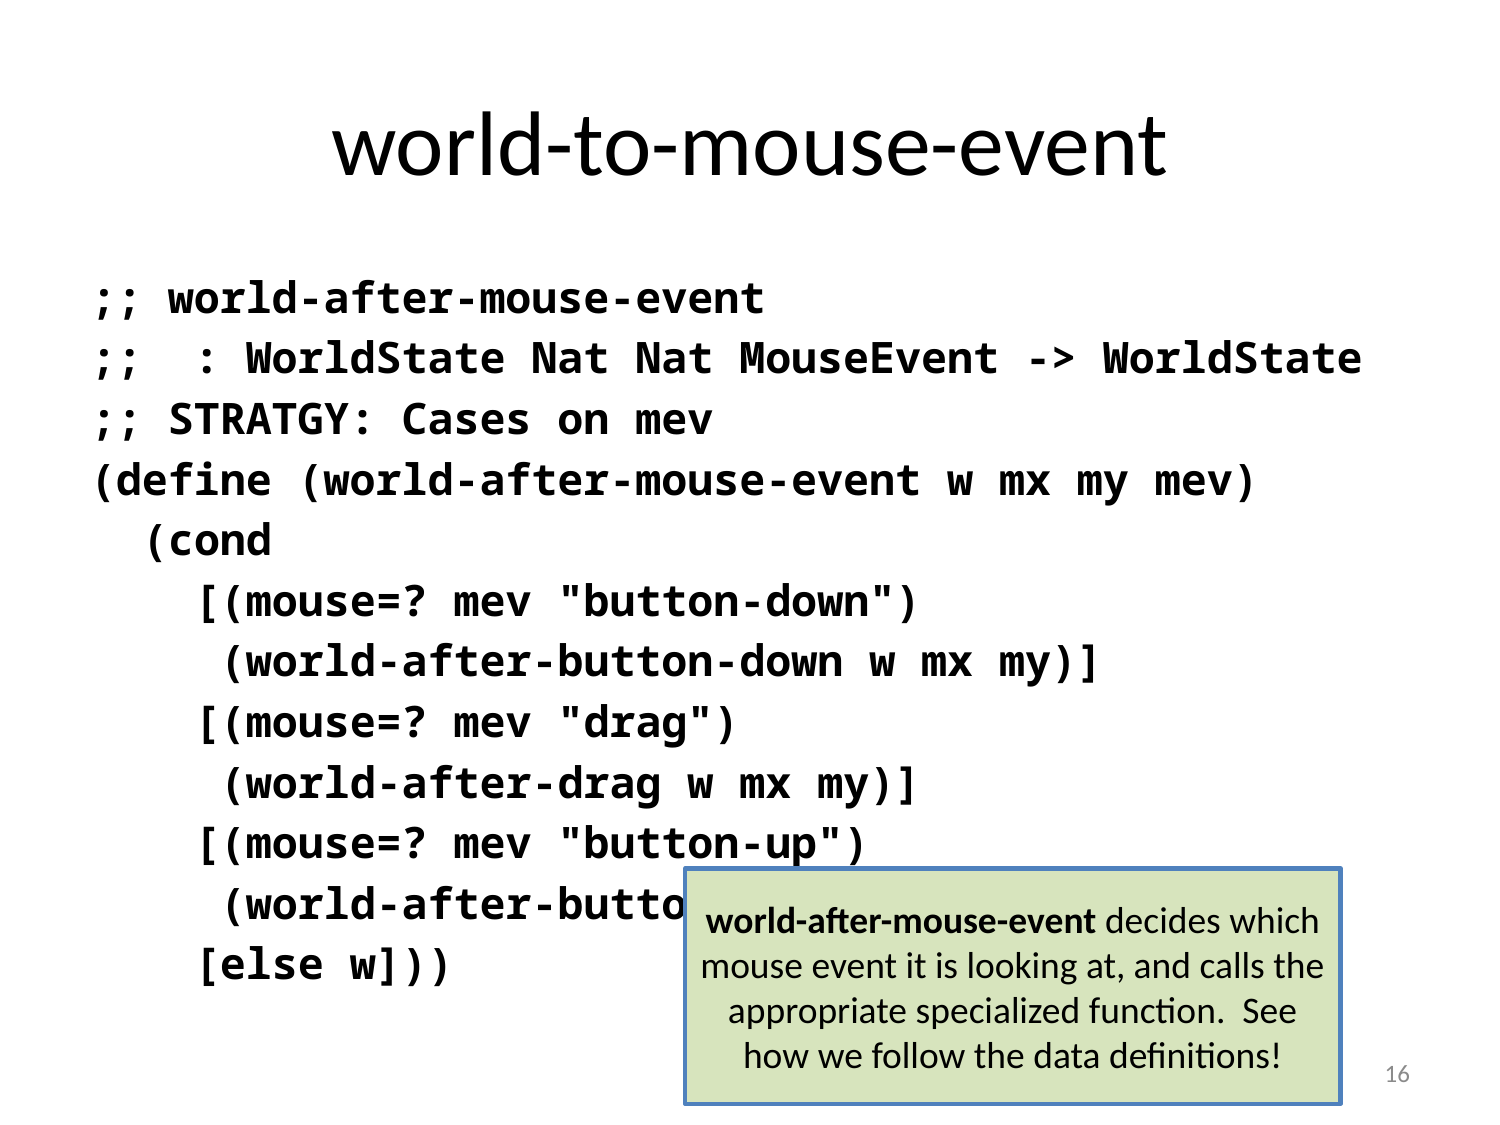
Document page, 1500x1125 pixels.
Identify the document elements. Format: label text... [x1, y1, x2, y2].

slide_number 16 [1343, 1042, 1425, 1103]
text_box world-after-mouse-event decides which mouse event it is looking at, and calls the appropriate specialized function. See how we follow the data definitions! [683, 866, 1343, 1106]
title world-to-mouse-event [75, 45, 1425, 233]
list ;; world-after-mouse-event ;; : WorldState Nat Nat MouseEvent -> WorldState ;; STRATGY: Cases on mev (define (world-after-mouse-event w mx my mev) (cond [(mouse=? mev "button-down") (world-after-button-down w mx my)] [(mouse=? mev "drag") (world-after-drag w mx my)] [(mouse=? mev "button-up") (world-after-button-up w mx my)] [else w])) [75, 262, 1425, 1005]
